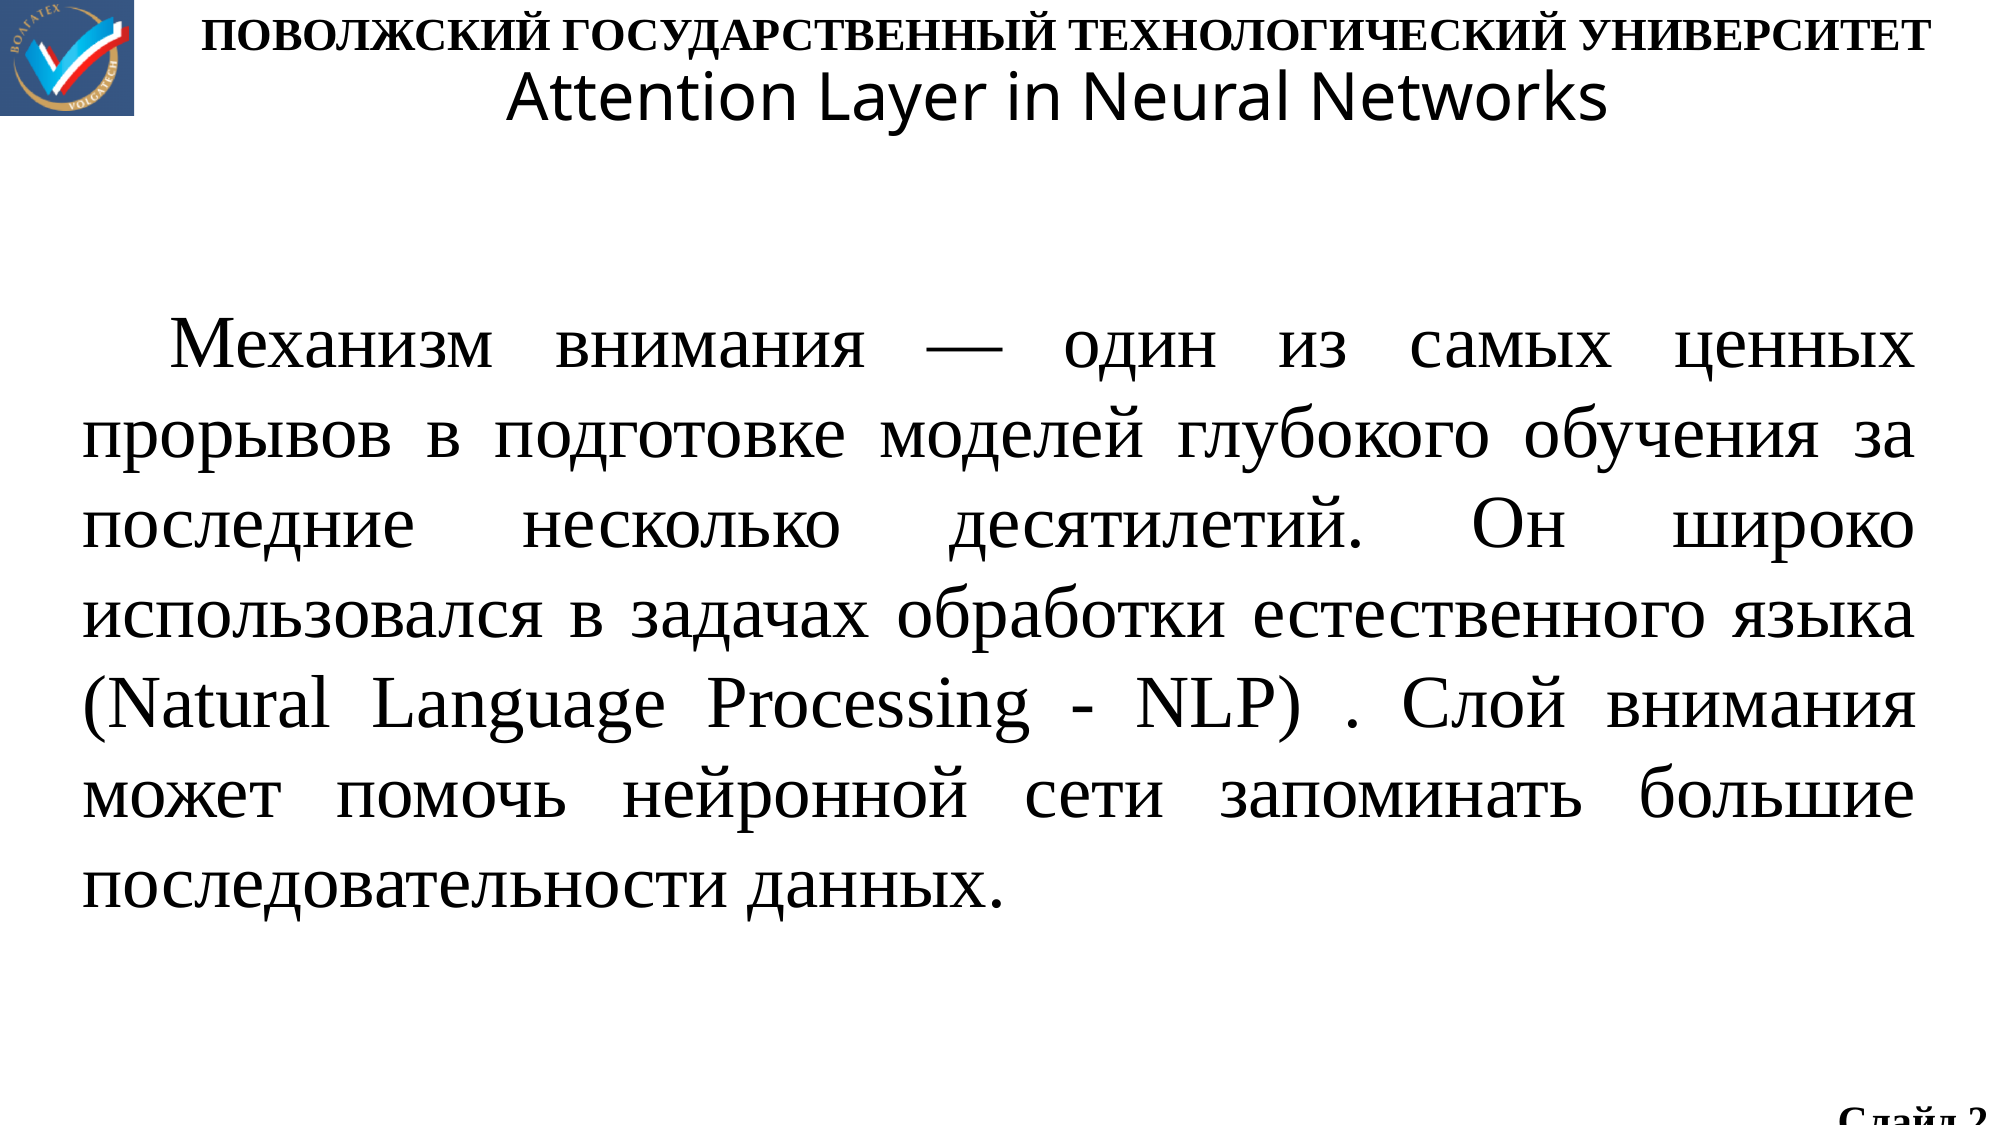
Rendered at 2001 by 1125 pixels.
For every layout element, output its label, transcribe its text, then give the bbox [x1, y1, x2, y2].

text_box Attention Layer in Neural Networks [212, 67, 1922, 134]
text_box ПОВОЛЖСКИЙ ГОСУДАРСТВЕННЫЙ ТЕХНОЛОГИЧЕСКИЙ УНИВЕРСИТЕТ [135, 0, 2000, 67]
picture [0, 0, 135, 116]
text_box Слайд 2 [1809, 1086, 2000, 1125]
text_box Механизм внимания — один из самых ценных прорывов в подготовке моделей глубокого обучения за последние несколько десятилетий. Он широко использовался в задачах обработки естественного языка (Natural Language Processing - NLP) . Слой внимания может помочь нейронной сети запоминать большие последовательности данных. [67, 284, 1933, 930]
